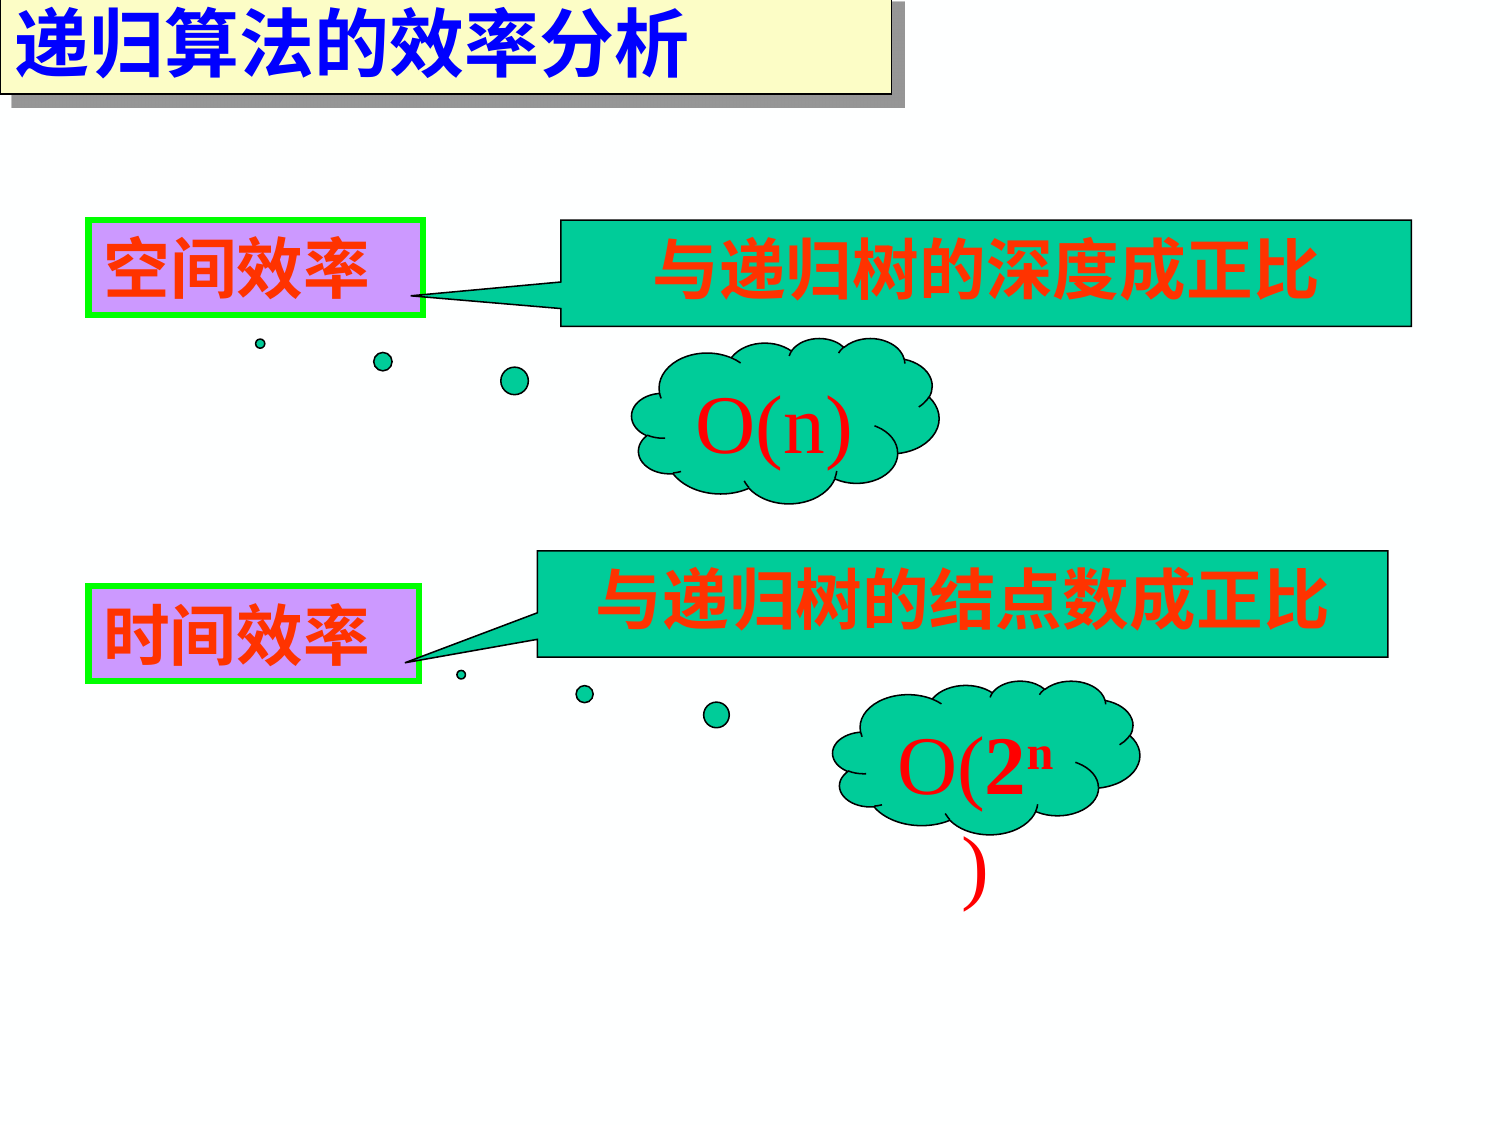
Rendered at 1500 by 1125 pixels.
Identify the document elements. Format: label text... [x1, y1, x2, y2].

text_box 与递归树的深度成正比 [410, 220, 1412, 327]
text_box O(2n) [576, 685, 594, 703]
text_box O(n) [631, 338, 940, 504]
text_box O(2n) [703, 702, 730, 728]
text_box 空间效率 [88, 219, 424, 315]
text_box O(n) [500, 367, 529, 395]
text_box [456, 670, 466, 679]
text_box O(n) [255, 339, 265, 349]
text_box 与递归树的结点数成正比 [404, 550, 1388, 663]
text_box 递归算法的效率分析 [0, 0, 892, 95]
text_box O(n) [373, 352, 393, 371]
text_box O(2n) [832, 681, 1140, 835]
text_box 时间效率 [88, 586, 420, 681]
